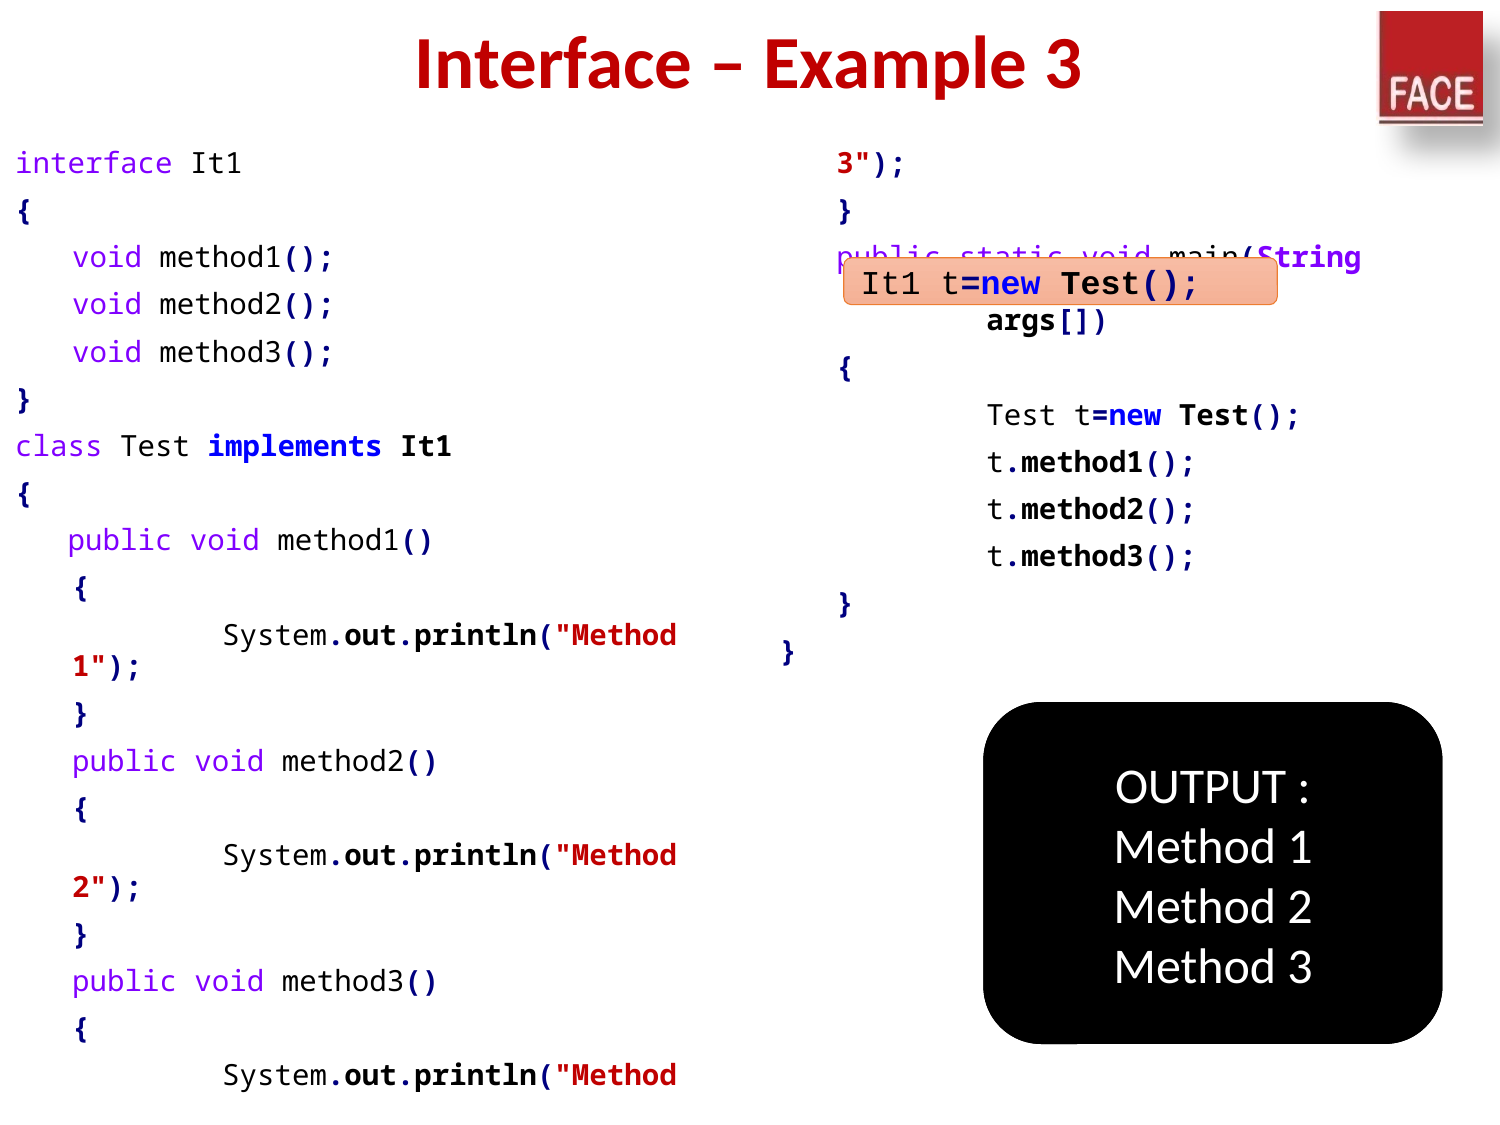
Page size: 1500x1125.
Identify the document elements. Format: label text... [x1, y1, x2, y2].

text_box It1 t=new Test(); [843, 257, 1278, 306]
picture [1388, 11, 1483, 126]
title Interface – Example 3 [93, 0, 1388, 128]
text_box OUTPUT : Method 1 Method 2 Method 3 [983, 702, 1443, 1045]
list interface It1 { void method1(); void method2(); void method3(); } class Test implements It1 { public void method1() { System.out.println("Method 1"); } public void method2() { System.out.println("Method 2"); } public void method3() { System.out.println("Method 3"); } public static void main(String args[]) { Test t=new Test(); t.method1(); t.method2(); t.method3(); } } [0, 140, 1500, 1125]
